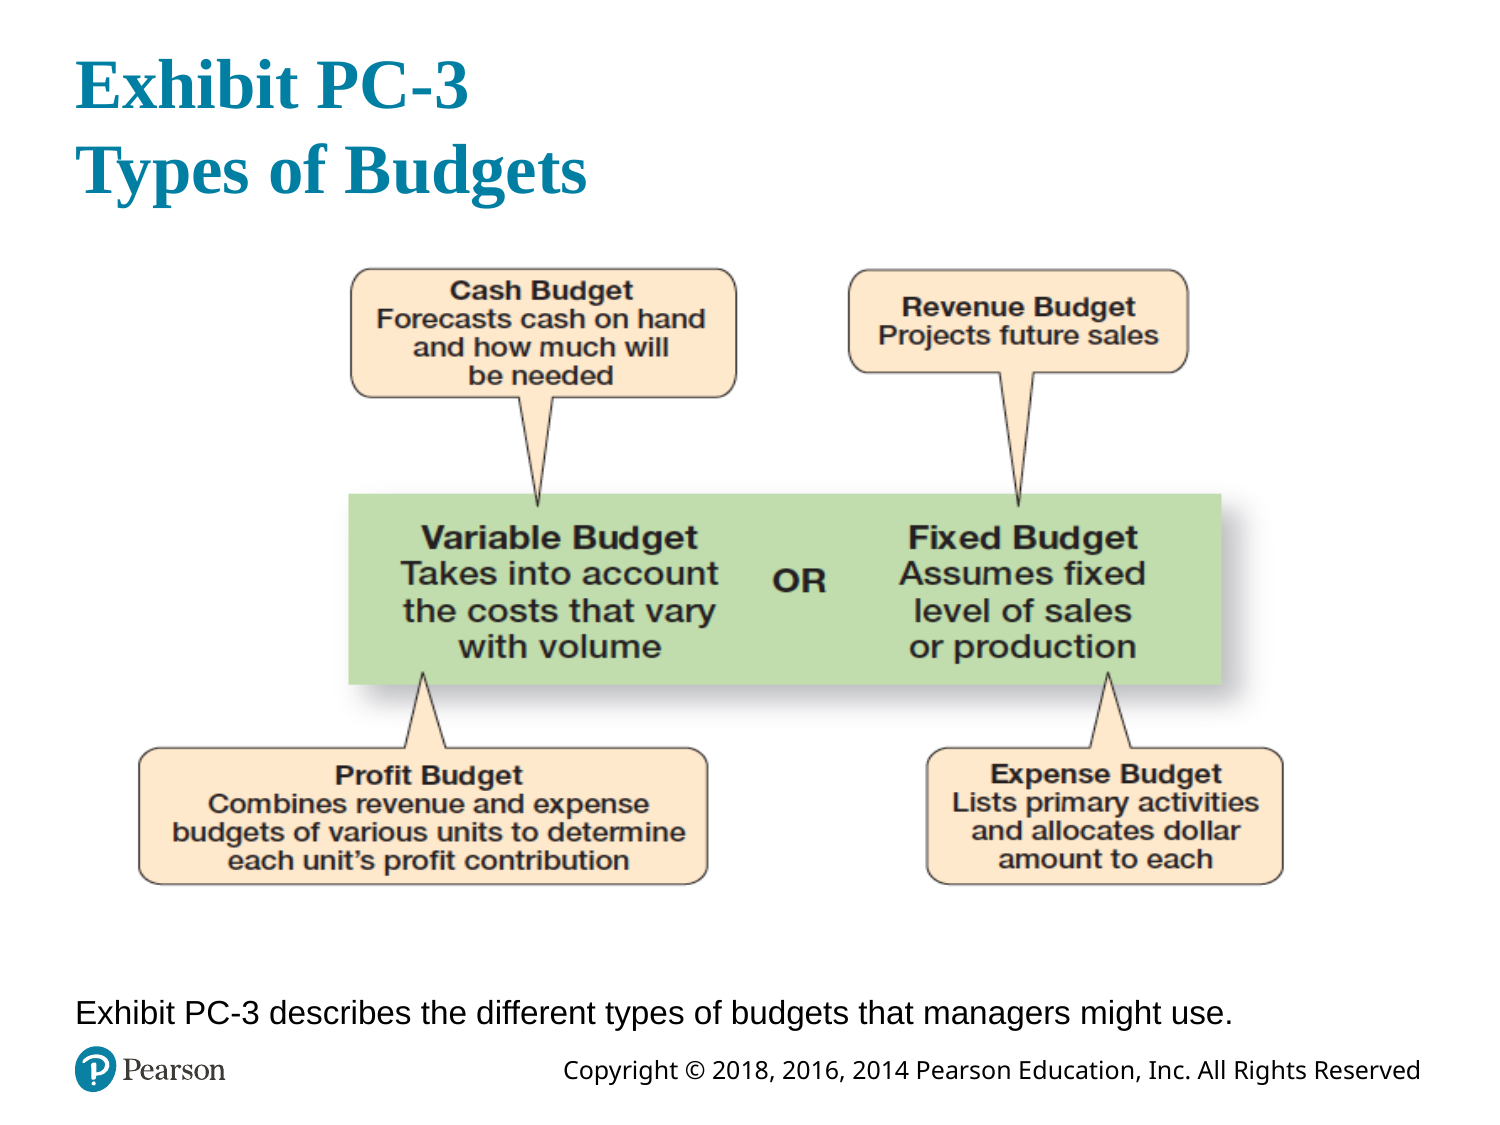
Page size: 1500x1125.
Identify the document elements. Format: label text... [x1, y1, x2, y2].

list Exhibit PC-3 describes the different types of budgets that managers might use. [75, 988, 1425, 1031]
title Exhibit PC-3 Types of Budgets [75, 37, 1425, 213]
picture [36, 218, 1464, 979]
